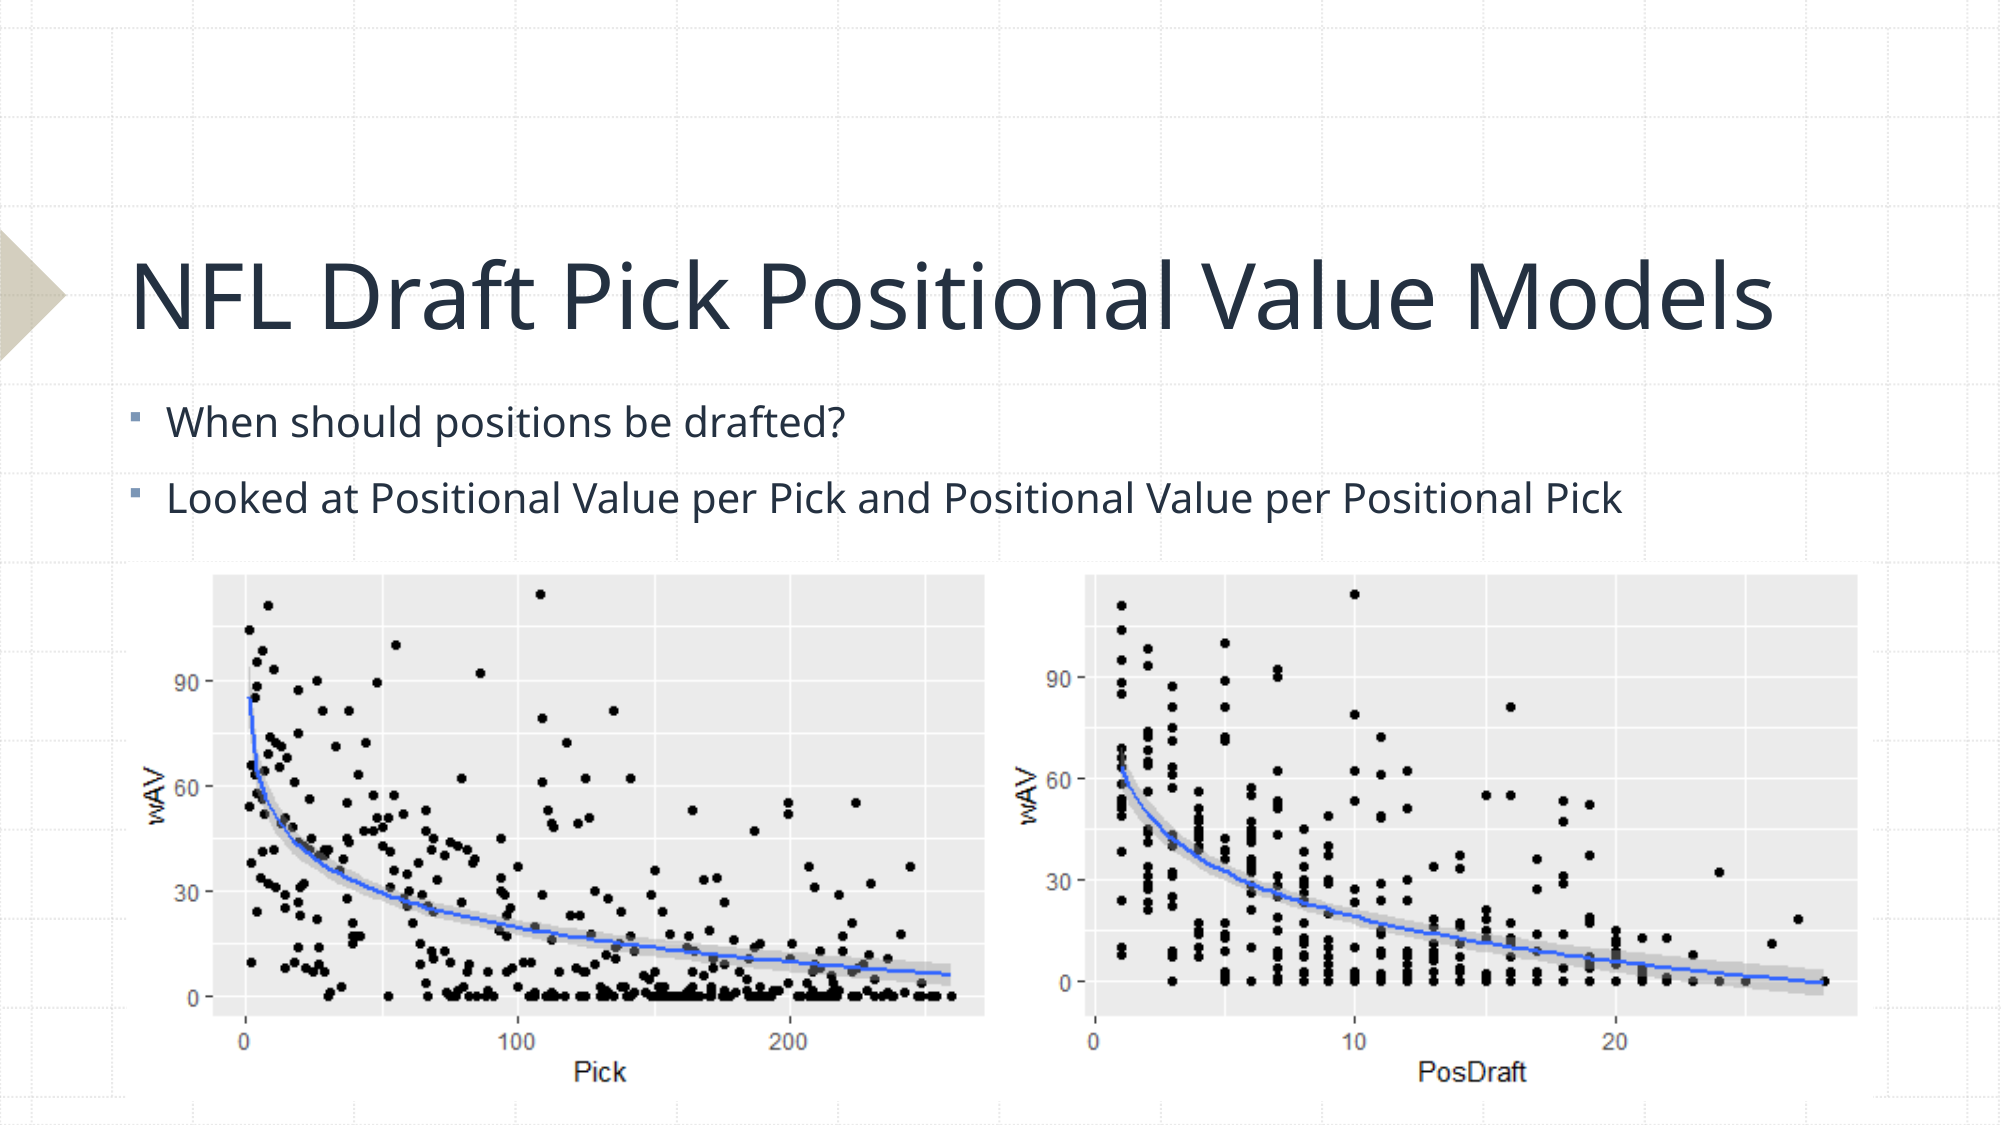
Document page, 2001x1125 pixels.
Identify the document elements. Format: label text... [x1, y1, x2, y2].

title NFL Draft Pick Positional Value Models [113, 119, 1808, 356]
list When should positions be drafted? Looked at Positional Value per Pick and Positional Value per Positional Pick [113, 383, 1808, 969]
picture [127, 562, 1873, 1101]
